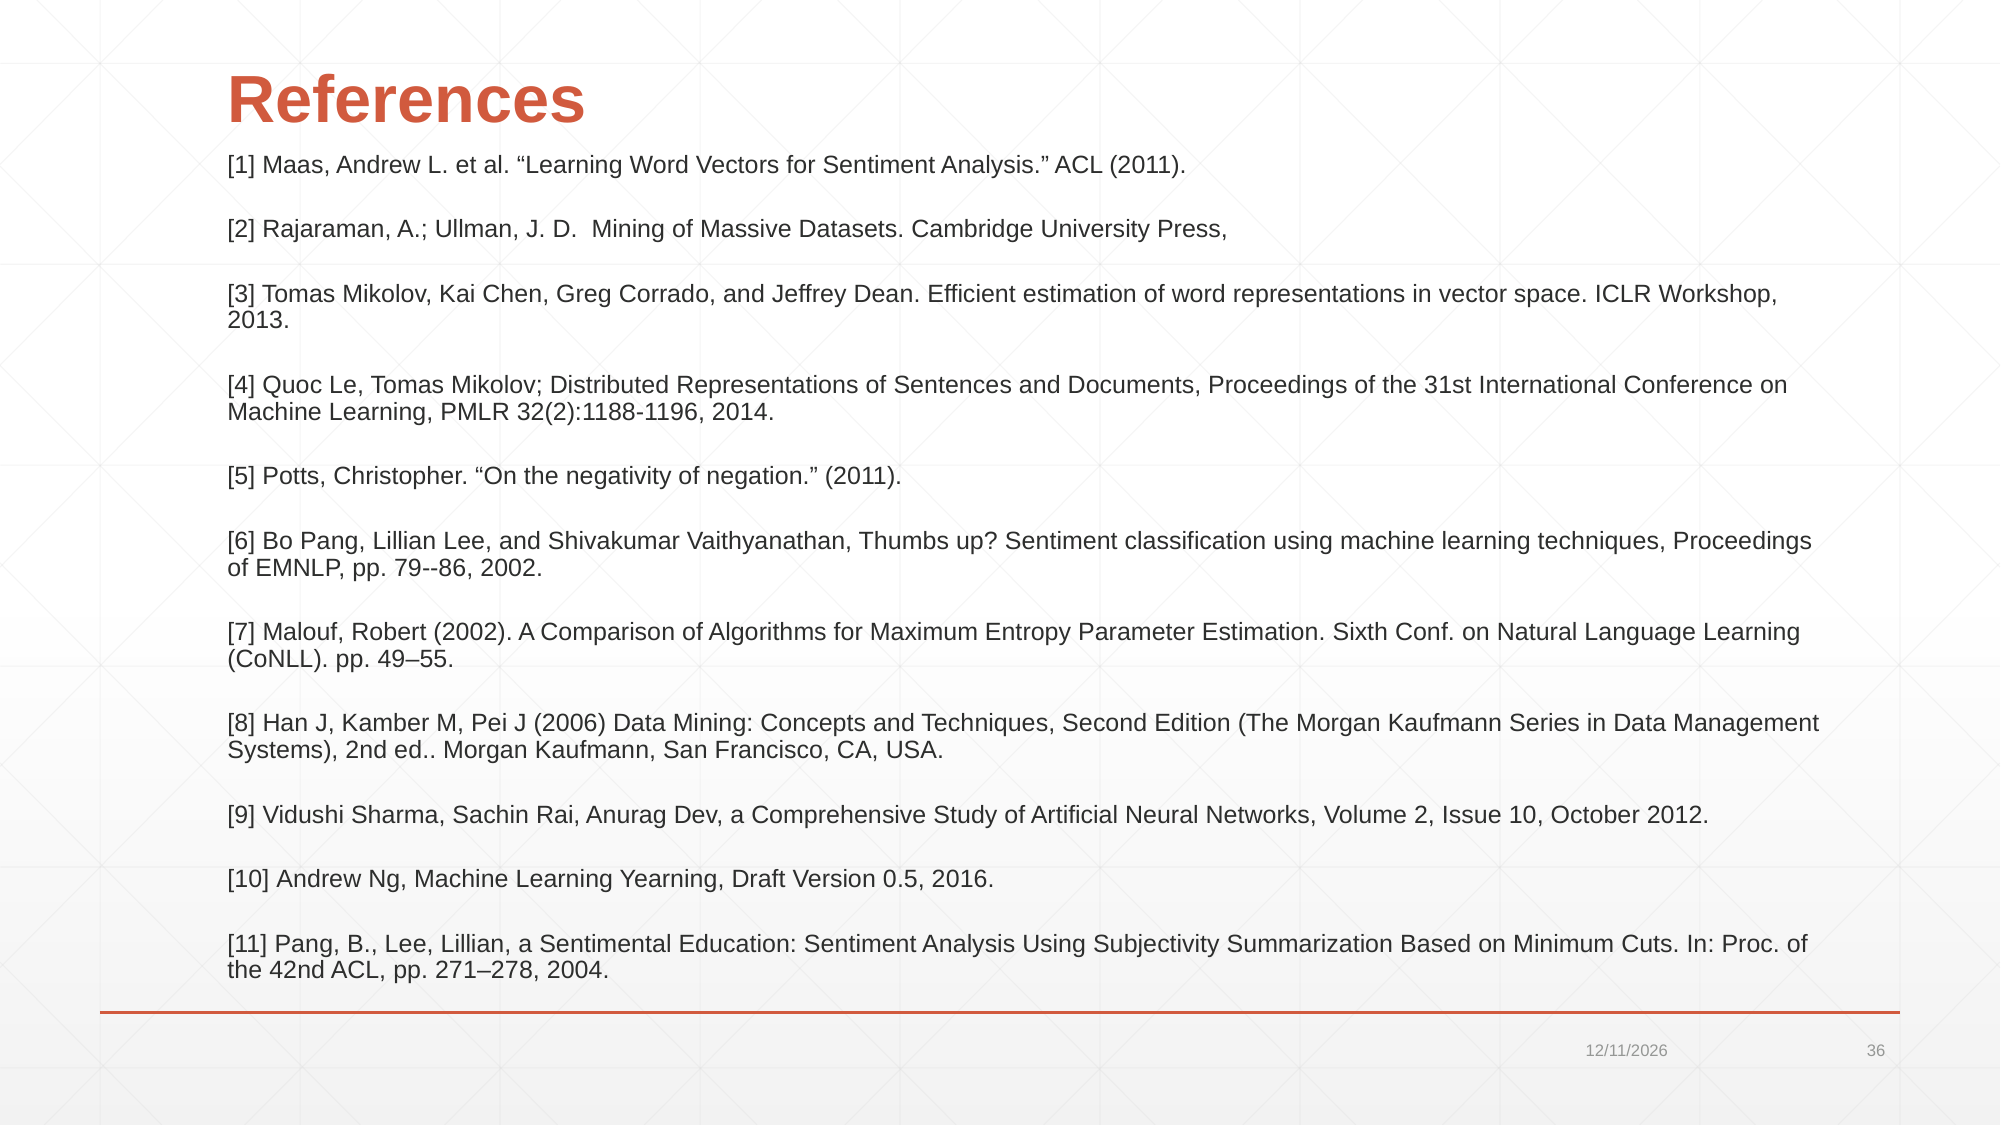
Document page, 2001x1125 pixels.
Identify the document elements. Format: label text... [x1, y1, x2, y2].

title References [212, 32, 1788, 144]
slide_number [1524, 1031, 1684, 1069]
list [1] Maas, Andrew L. et al. “Learning Word Vectors for Sentiment Analysis.” ACL (2011). [2] Rajaraman, A.; Ullman, J. D. Mining of Massive Datasets. Cambridge University Press, [3] Tomas Mikolov, Kai Chen, Greg Corrado, and Jeffrey Dean. Efficient estimation of word representations in vector space. ICLR Workshop, 2013. [4] Quoc Le, Tomas Mikolov; Distributed Representations of Sentences and Documents, Proceedings of the 31st International Conference on Machine Learning, PMLR 32(2):1188-1196, 2014. [5] Potts, Christopher. “On the negativity of negation.” (2011). [6] Bo Pang, Lillian Lee, and Shivakumar Vaithyanathan, Thumbs up? Sentiment classification using machine learning techniques, Proceedings of EMNLP, pp. 79--86, 2002. [7] Malouf, Robert (2002). A Comparison of Algorithms for Maximum Entropy Parameter Estimation. Sixth Conf. on Natural Language Learning (CoNLL). pp. 49–55. [8] Han J, Kamber M, Pei J (2006) Data Mining: Concepts and Techniques, Second Edition (The Morgan Kaufmann Series in Data Management Systems), 2nd ed.. Morgan Kaufmann, San Francisco, CA, USA. [9] Vidushi Sharma, Sachin Rai, Anurag Dev, a Comprehensive Study of Artificial Neural Networks, Volume 2, Issue 10, October 2012. [10] Andrew Ng, Machine Learning Yearning, Draft Version 0.5, 2016. [11] Pang, B., Lee, Lillian, a Sentimental Education: Sentiment Analysis Using Subjectivity Summarization Based on Minimum Cuts. In: Proc. of the 42nd ACL, pp. 271–278, 2004. [212, 144, 1839, 996]
slide_number 36 [1749, 1031, 1901, 1069]
